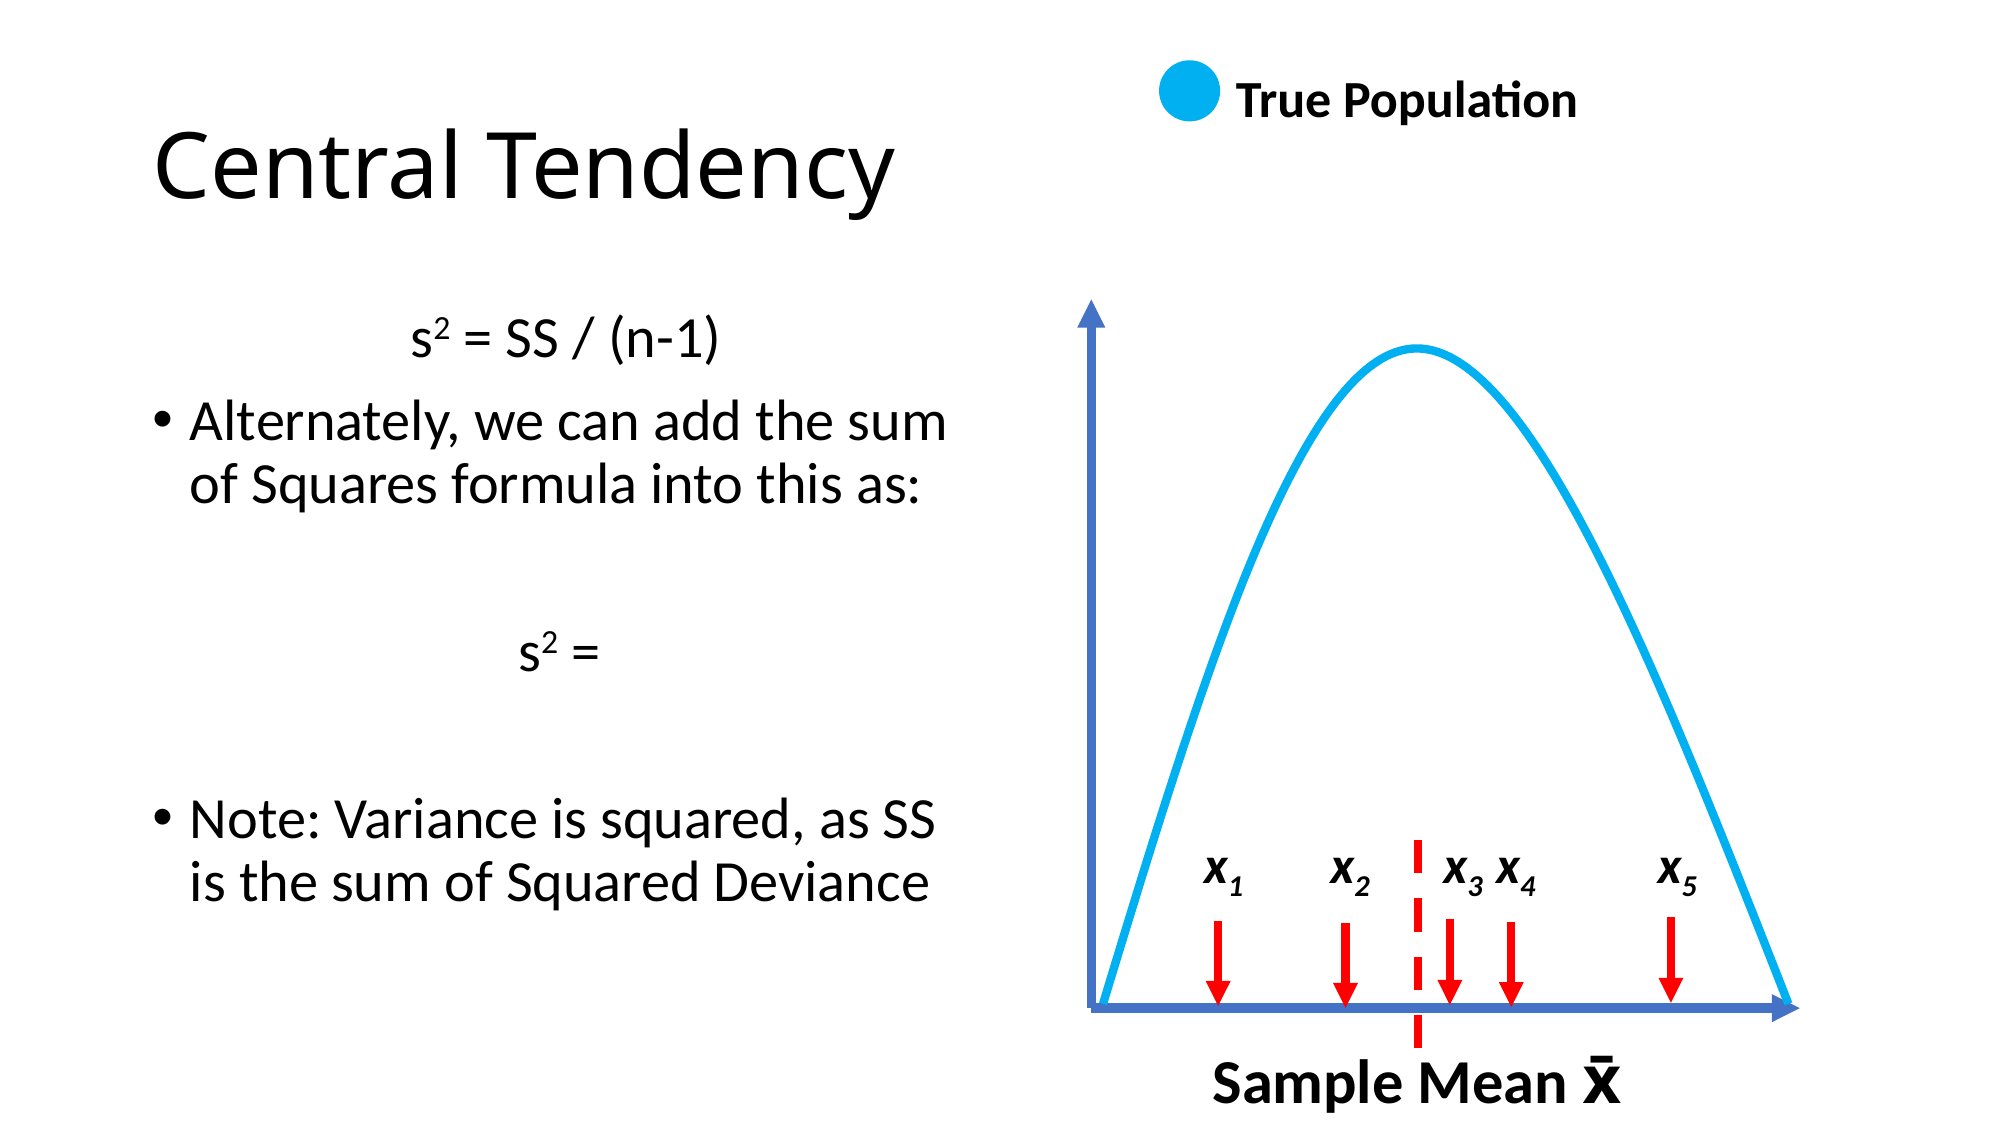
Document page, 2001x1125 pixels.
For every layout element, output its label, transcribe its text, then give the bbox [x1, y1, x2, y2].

text_box x5 [1642, 823, 1712, 910]
text_box x2 [1315, 823, 1385, 910]
text_box x4 [1481, 823, 1551, 910]
text_box x3 [1428, 823, 1481, 910]
text_box [1159, 60, 1221, 122]
text_box True Population [1221, 57, 1594, 135]
text_box Sample Mean x̄ [1197, 1029, 1637, 1124]
text_box x1 [1189, 823, 1259, 910]
text_box [1102, 347, 1790, 1005]
title Central Tendency [137, 59, 1863, 278]
